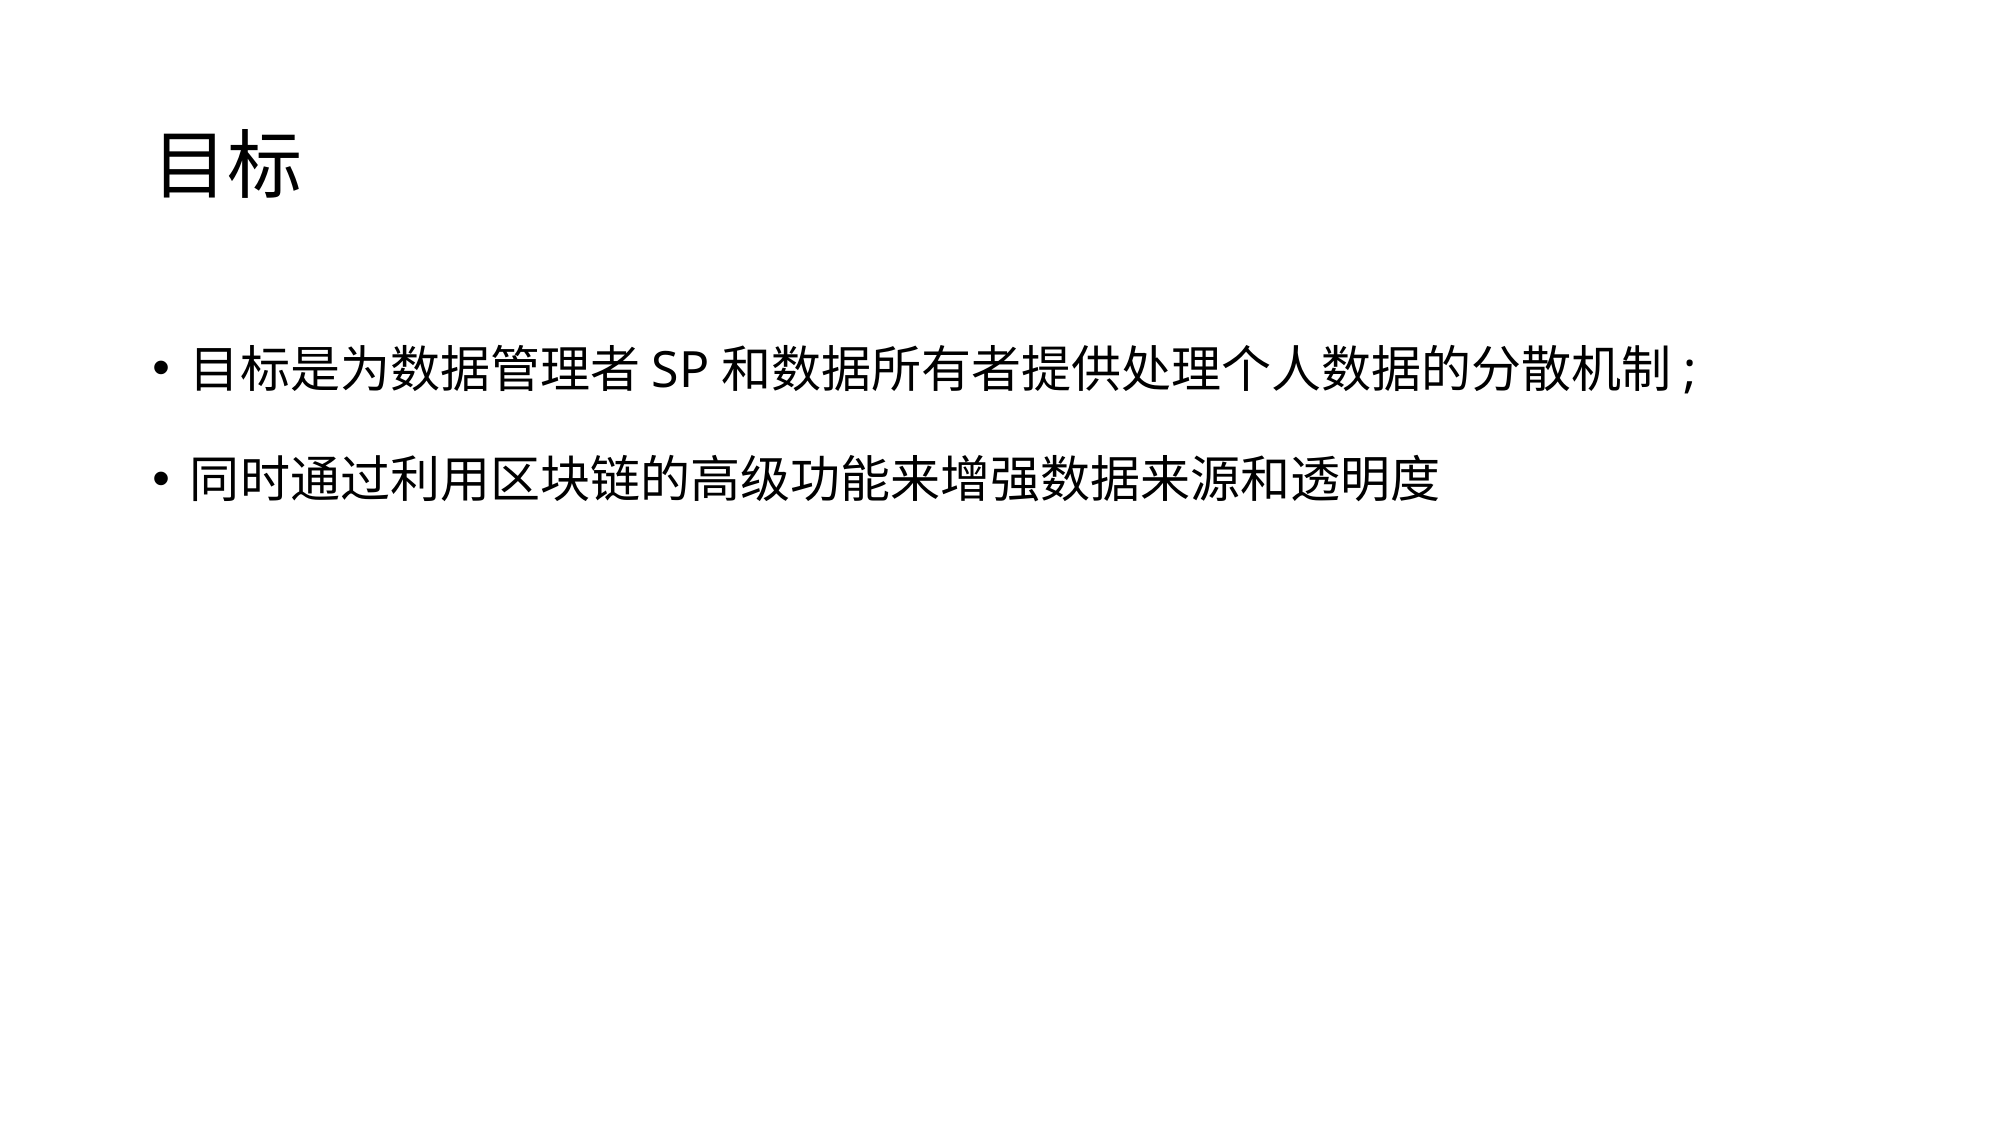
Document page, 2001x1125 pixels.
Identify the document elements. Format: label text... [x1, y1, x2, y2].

list 目标是为数据管理者SP和数据所有者提供处理个人数据的分散机制; 同时通过利用区块链的高级功能来增强数据来源和透明度 [137, 299, 1863, 1014]
title 目标 [137, 59, 1863, 278]
